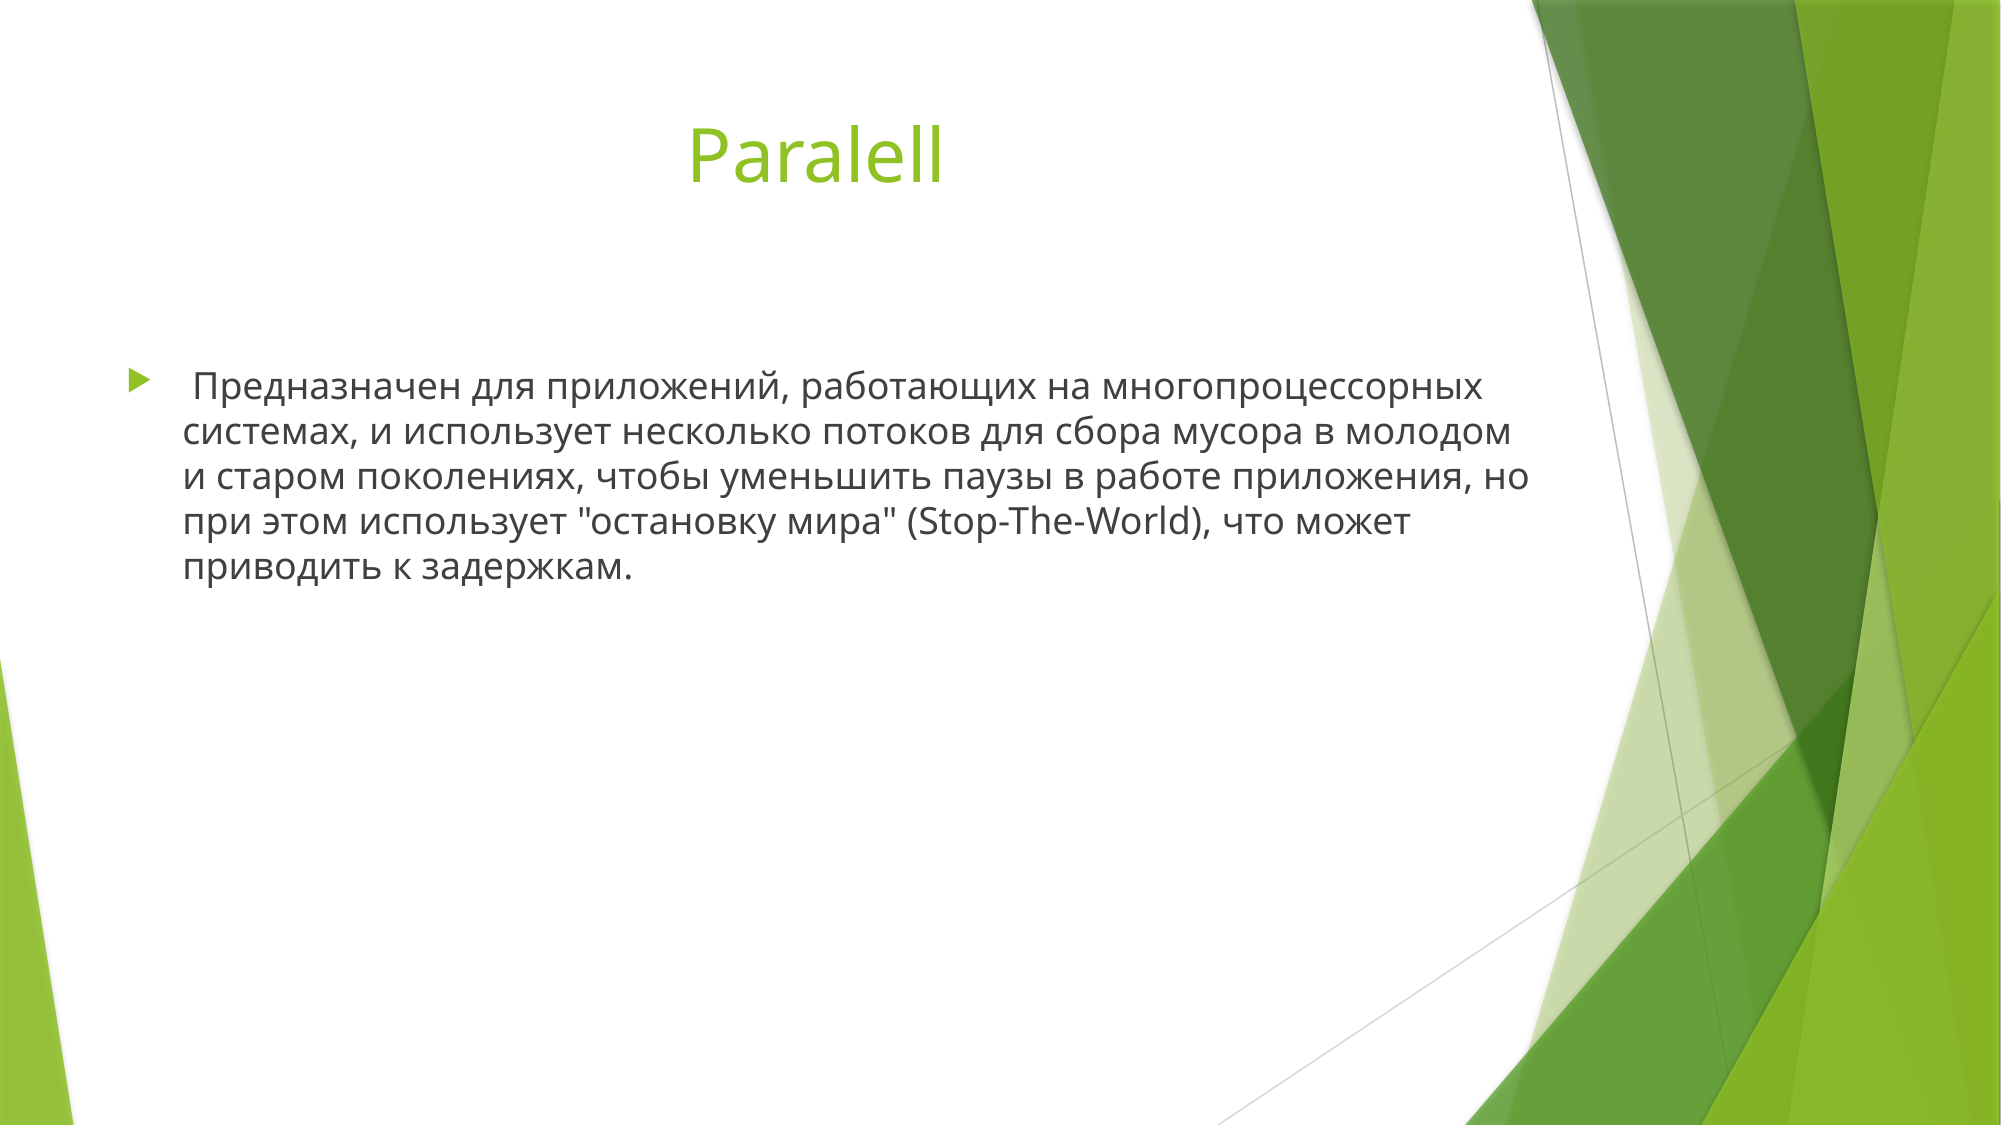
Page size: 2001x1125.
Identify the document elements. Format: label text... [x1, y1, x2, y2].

title Paralell [111, 99, 1522, 317]
list Предназначен для приложений, работающих на многопроцессорных системах, и использует несколько потоков для сбора мусора в молодом и старом поколениях, чтобы уменьшить паузы в работе приложения, но при этом использует "остановку мира" (Stop-The-World), что может приводить к задержкам. [111, 354, 1560, 1055]
